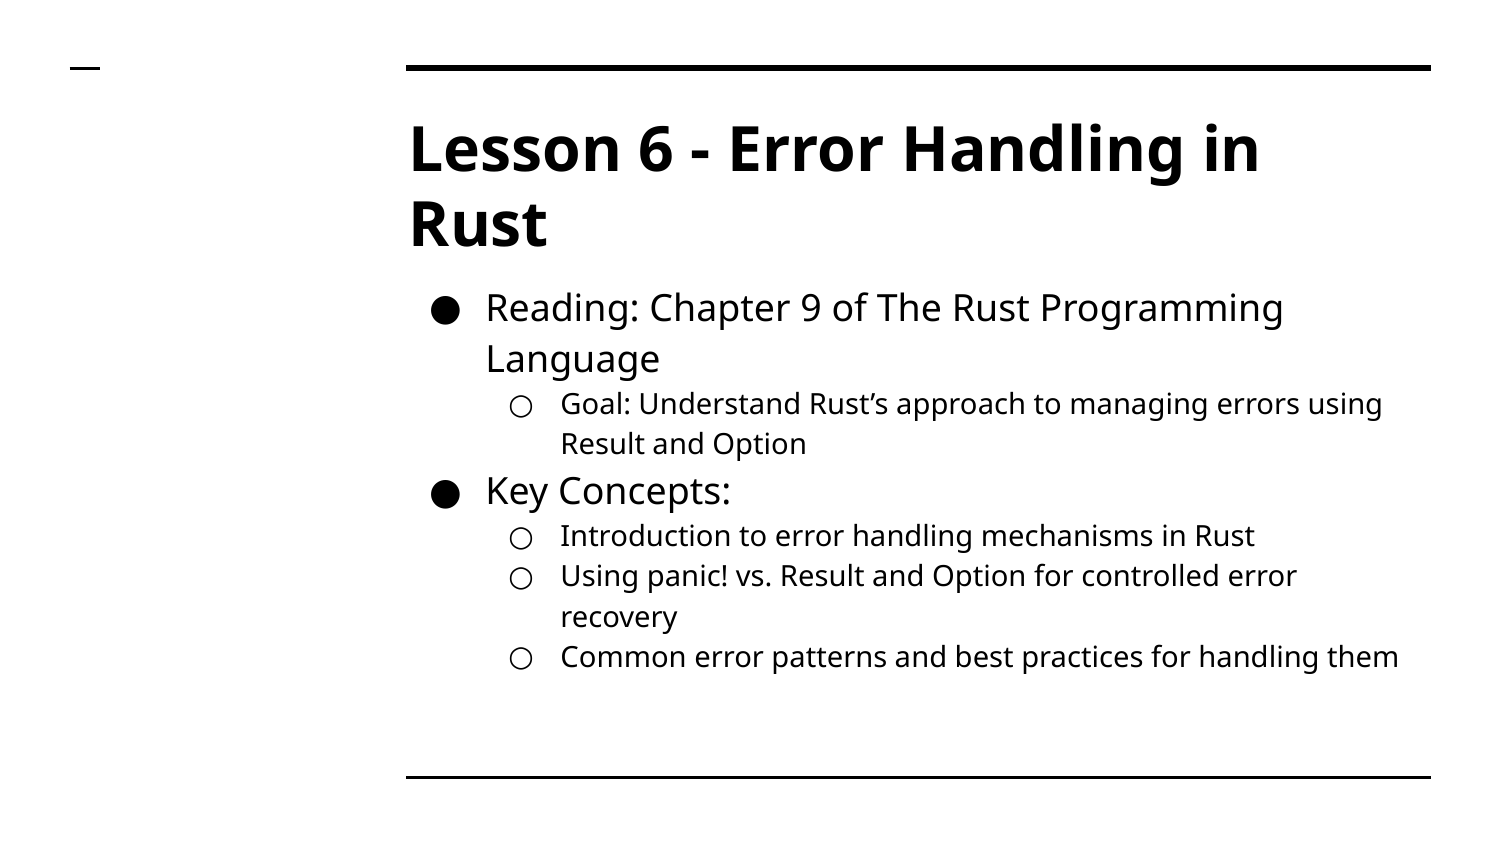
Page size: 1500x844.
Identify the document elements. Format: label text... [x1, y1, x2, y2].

title Lesson 6 - Error Handling in Rust [393, 94, 1431, 199]
list Reading: Chapter 9 of The Rust Programming Language Goal: Understand Rust’s approach to managing errors using Result and Option Key Concepts: Introduction to error handling mechanisms in Rust Using panic! vs. Result and Option for controlled error recovery Common error patterns and best practices for handling them [395, 261, 1433, 755]
